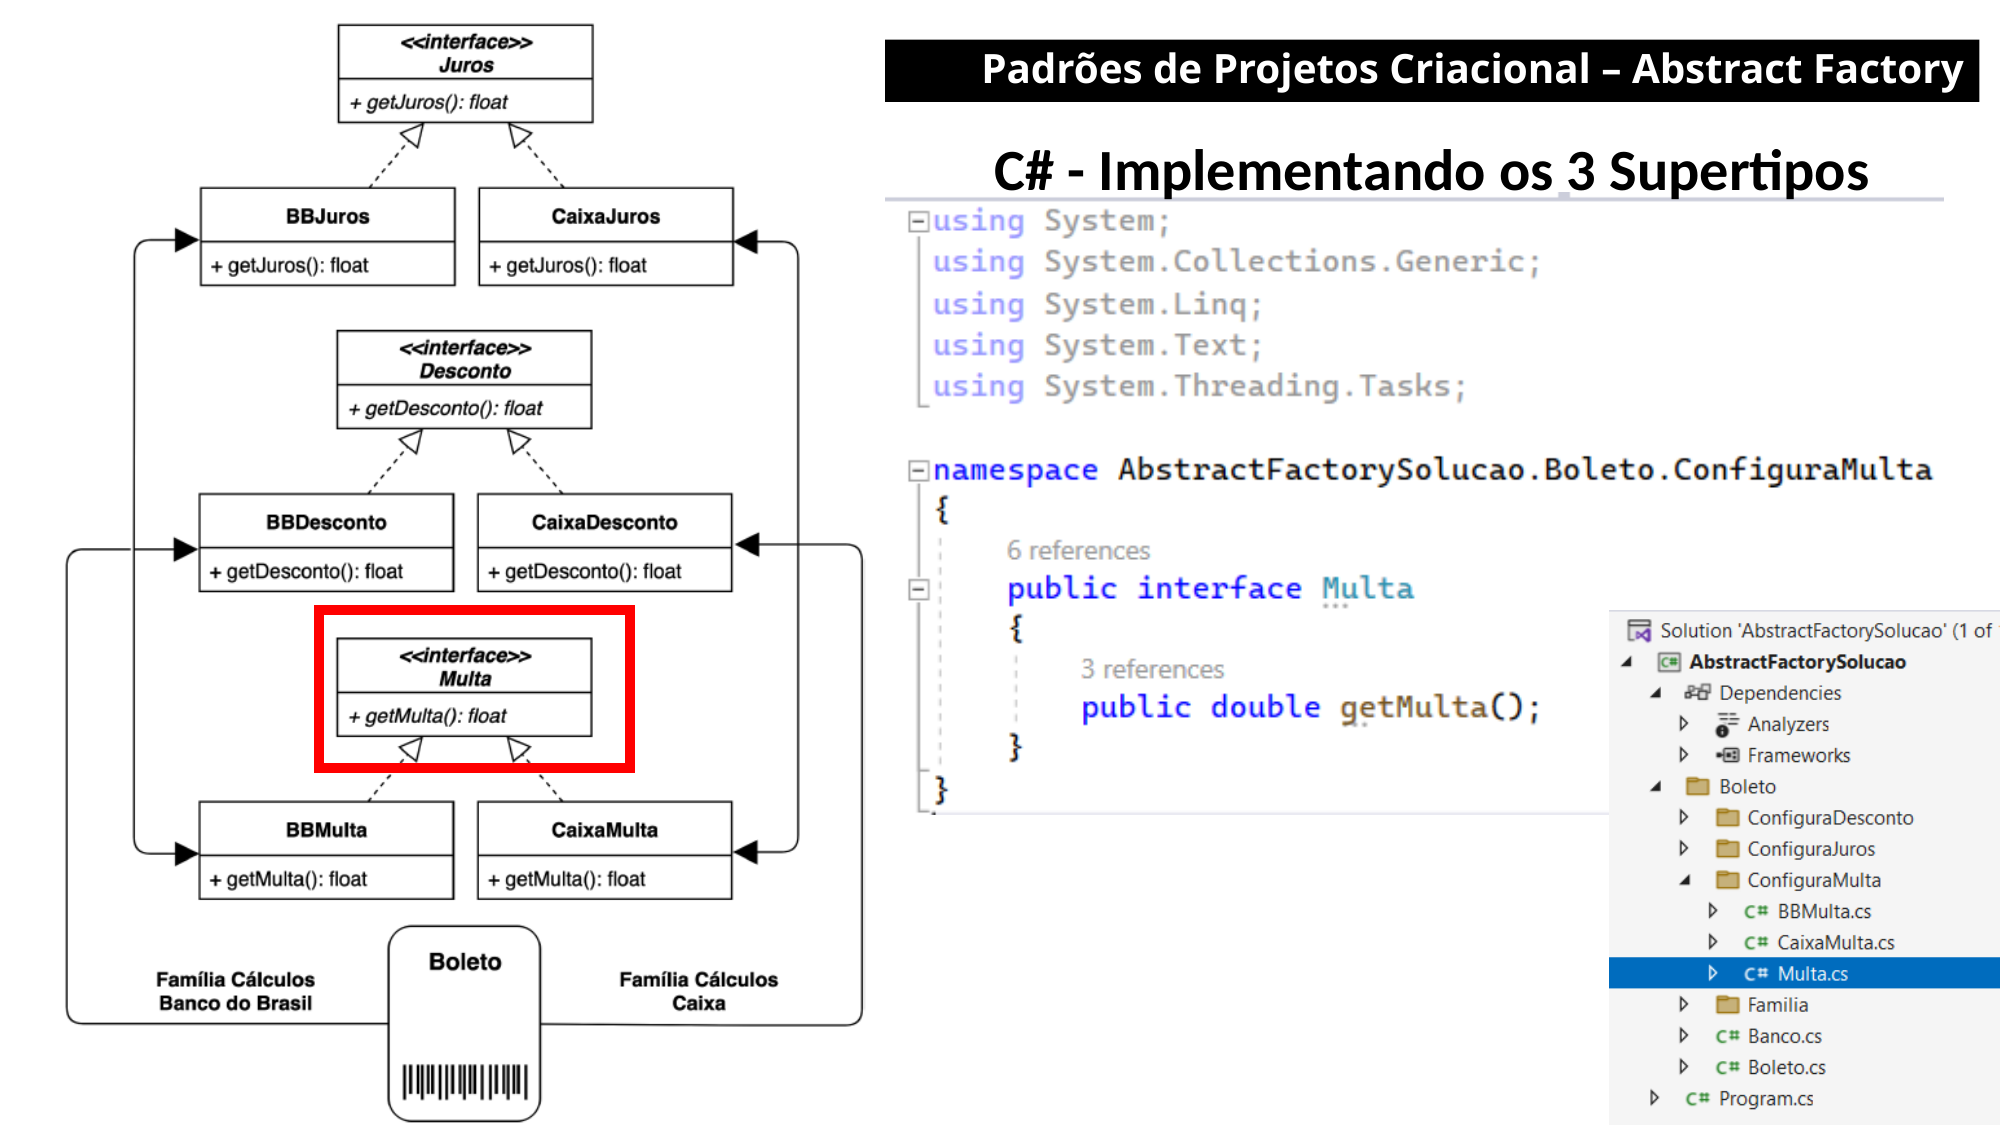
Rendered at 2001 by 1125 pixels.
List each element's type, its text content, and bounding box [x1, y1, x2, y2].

text_box Padrões de Projetos Criacional – Abstract Factory [885, 39, 1980, 102]
picture [20, 0, 2000, 1125]
list C# - Implementando os 3 Supertipos [885, 132, 1980, 292]
